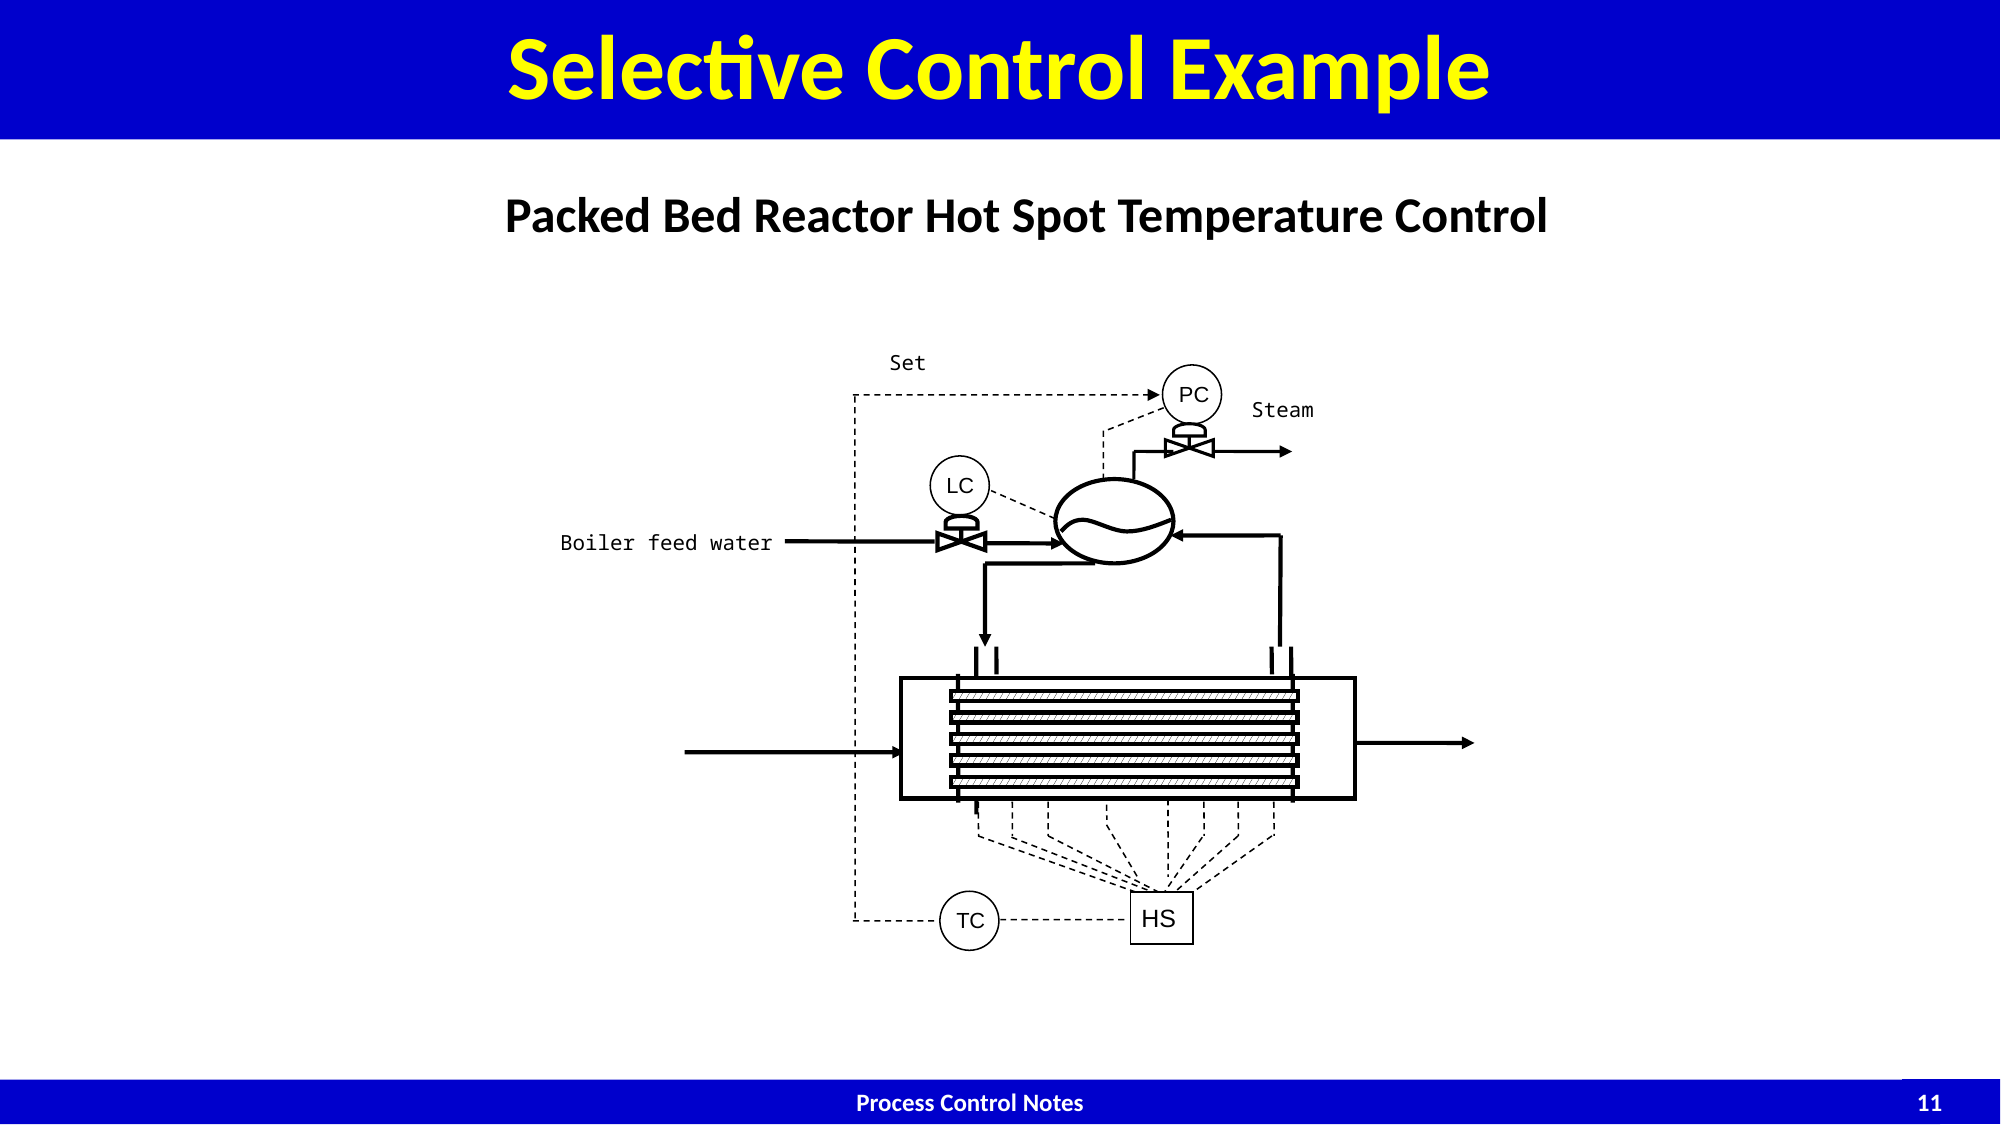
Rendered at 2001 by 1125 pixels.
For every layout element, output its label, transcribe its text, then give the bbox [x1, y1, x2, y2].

text_box Packed Bed Reactor Hot Spot Temperature Control [490, 175, 1641, 251]
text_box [559, 345, 1475, 951]
title Selective Control Example [0, 0, 2000, 140]
